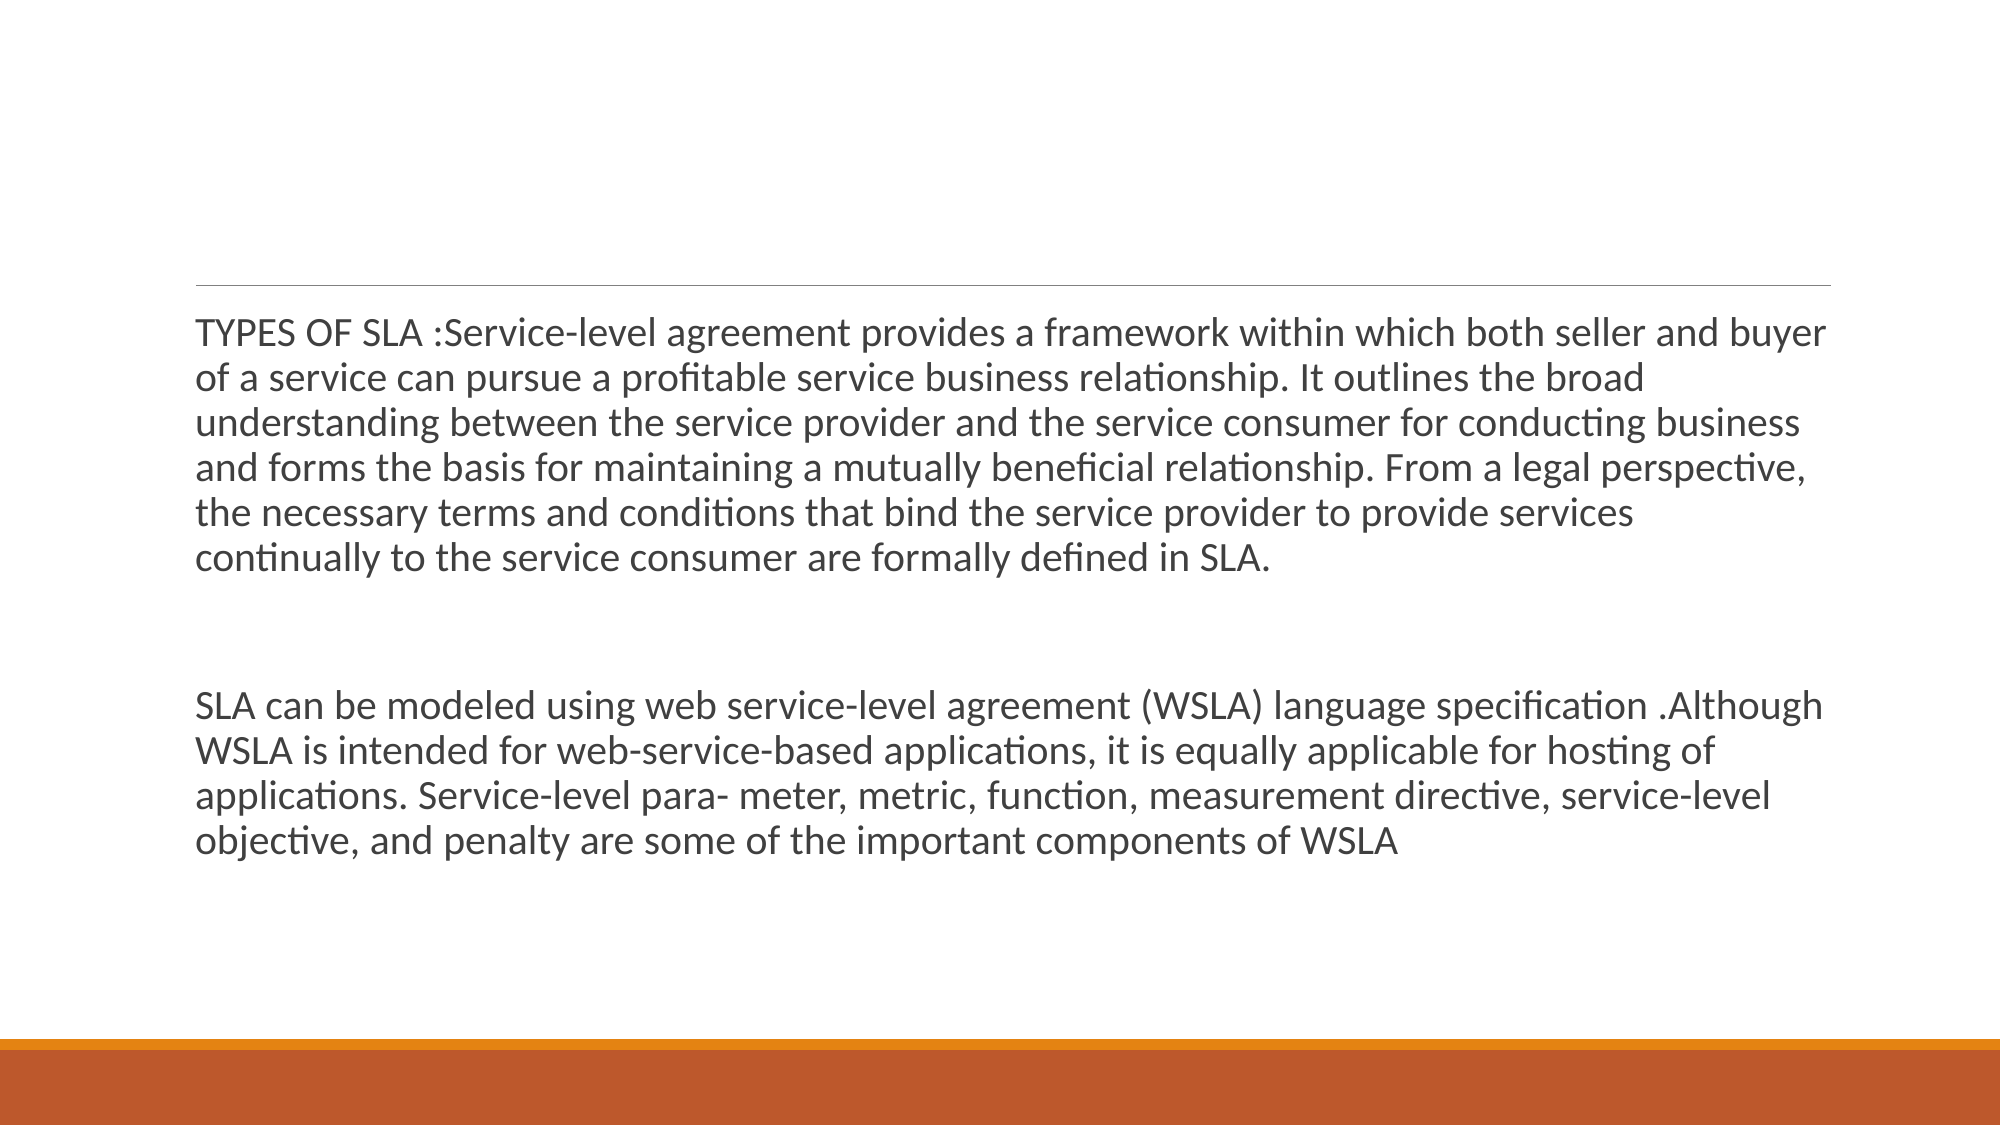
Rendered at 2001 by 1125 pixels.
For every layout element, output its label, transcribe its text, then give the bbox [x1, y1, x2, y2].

list TYPES OF SLA :Service-level agreement provides a framework within which both seller and buyer of a service can pursue a profitable service business relationship. It outlines the broad understanding between the service provider and the service consumer for conducting business and forms the basis for maintaining a mutually beneficial relationship. From a legal perspective, the necessary terms and conditions that bind the service provider to provide services continually to the service consumer are formally defined in SLA. SLA can be modeled using web service-level agreement (WSLA) language specification .Although WSLA is intended for web-service-based applications, it is equally applicable for hosting of applications. Service-level para- meter, metric, function, measurement directive, service-level objective, and penalty are some of the important components of WSLA [180, 302, 1830, 963]
